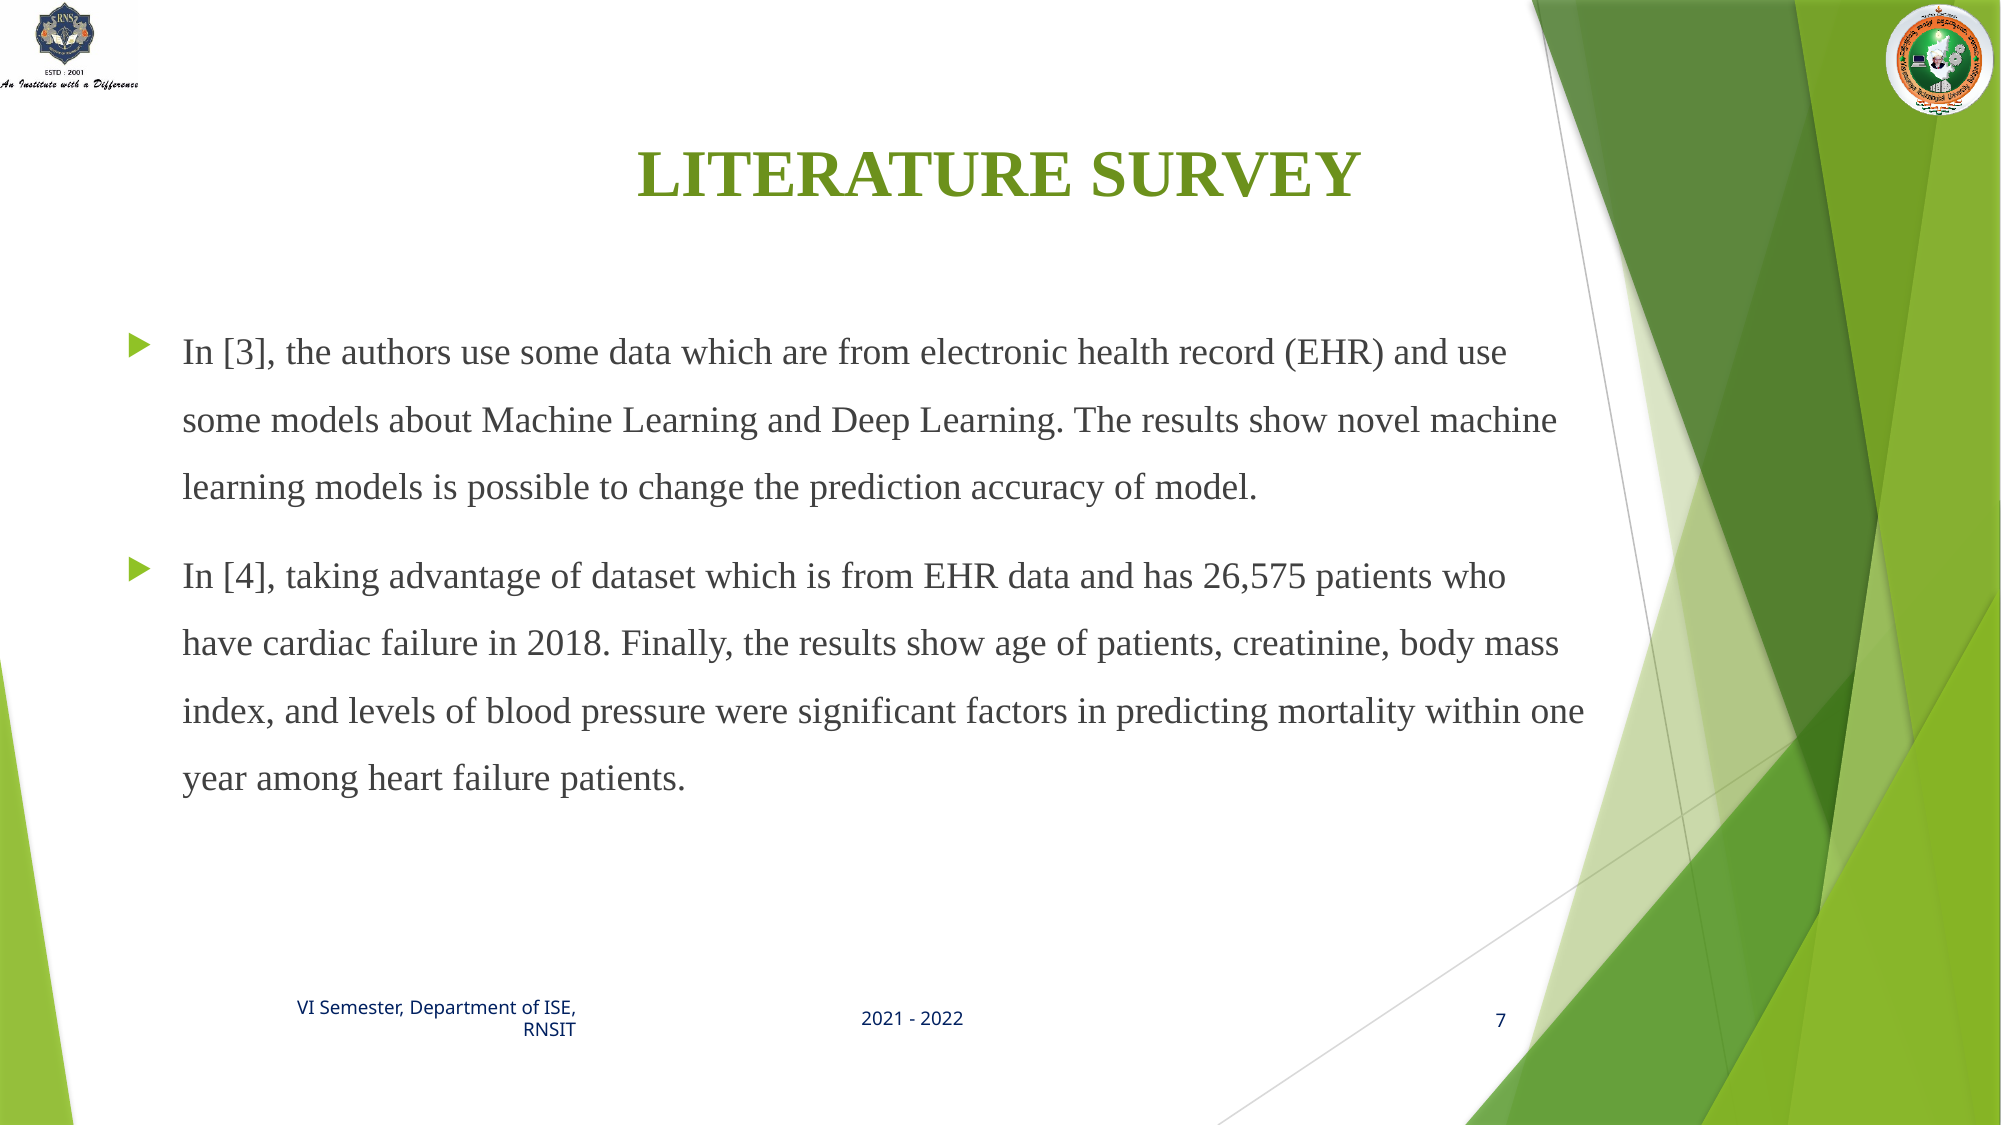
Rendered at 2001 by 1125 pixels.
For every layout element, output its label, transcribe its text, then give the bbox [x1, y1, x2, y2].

footer 2021 - 2022 [846, 987, 1000, 1048]
text_box LITERATURE SURVEY [324, 104, 1675, 217]
list In [3], the authors use some data which are from electronic health record (EHR) and use some models about Machine Learning and Deep Learning. The results show novel machine learning models is possible to change the prediction accuracy of model. In [4], taking advantage of dataset which is from EHR data and has 26,575 patients who have cardiac failure in 2018. Finally, the results show age of patients, creatinine, body mass index, and levels of blood pressure were significant factors in predicting mortality within one year among heart failure patients. [111, 297, 1603, 965]
slide_number 7 [1409, 991, 1522, 1051]
slide_number VI Semester, Department of ISE, RNSIT [227, 987, 592, 1048]
picture [0, 0, 138, 90]
picture [1882, 2, 1997, 117]
